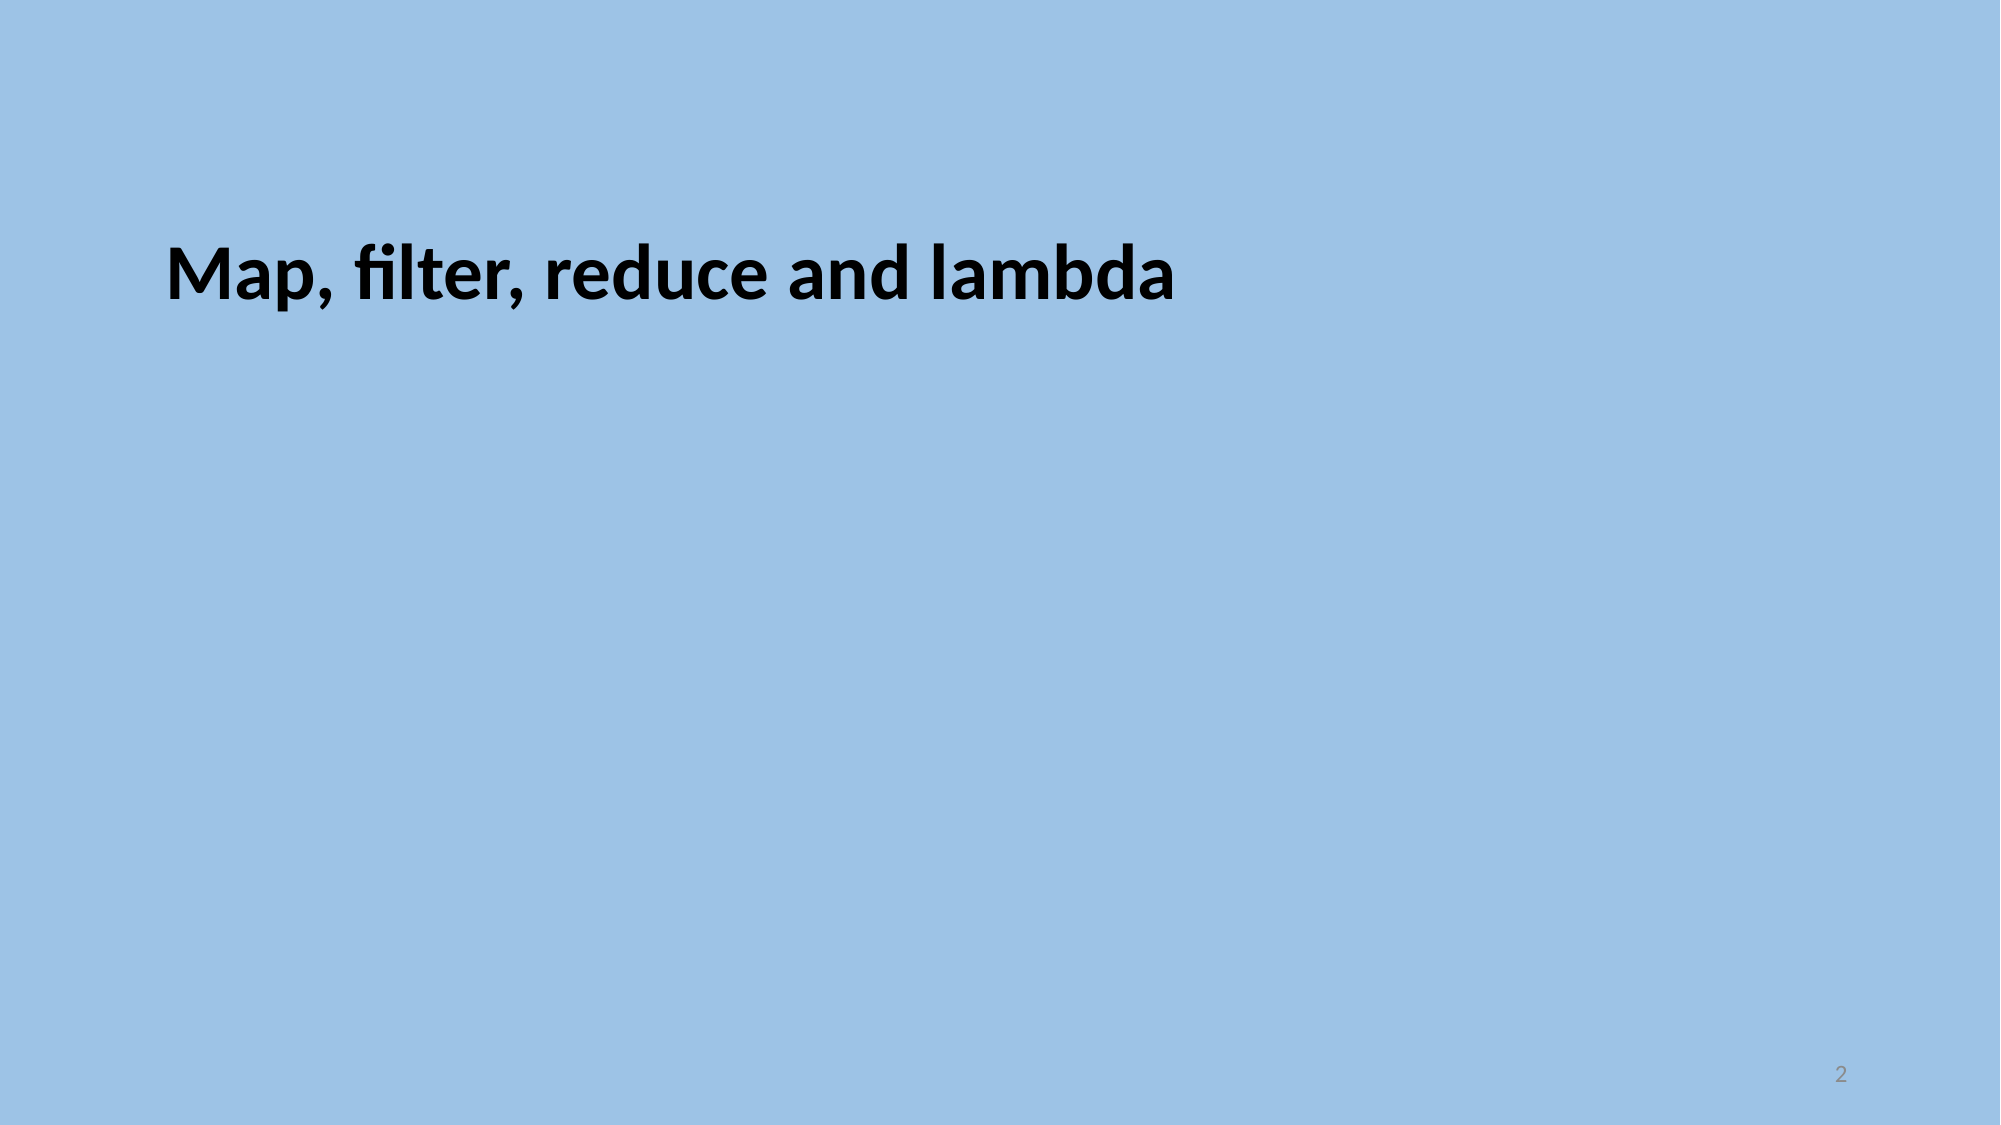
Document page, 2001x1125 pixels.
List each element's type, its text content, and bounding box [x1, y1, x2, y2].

slide_number 2 [1412, 1042, 1863, 1103]
text_box Map, filter, reduce and lambda [0, 213, 2000, 481]
